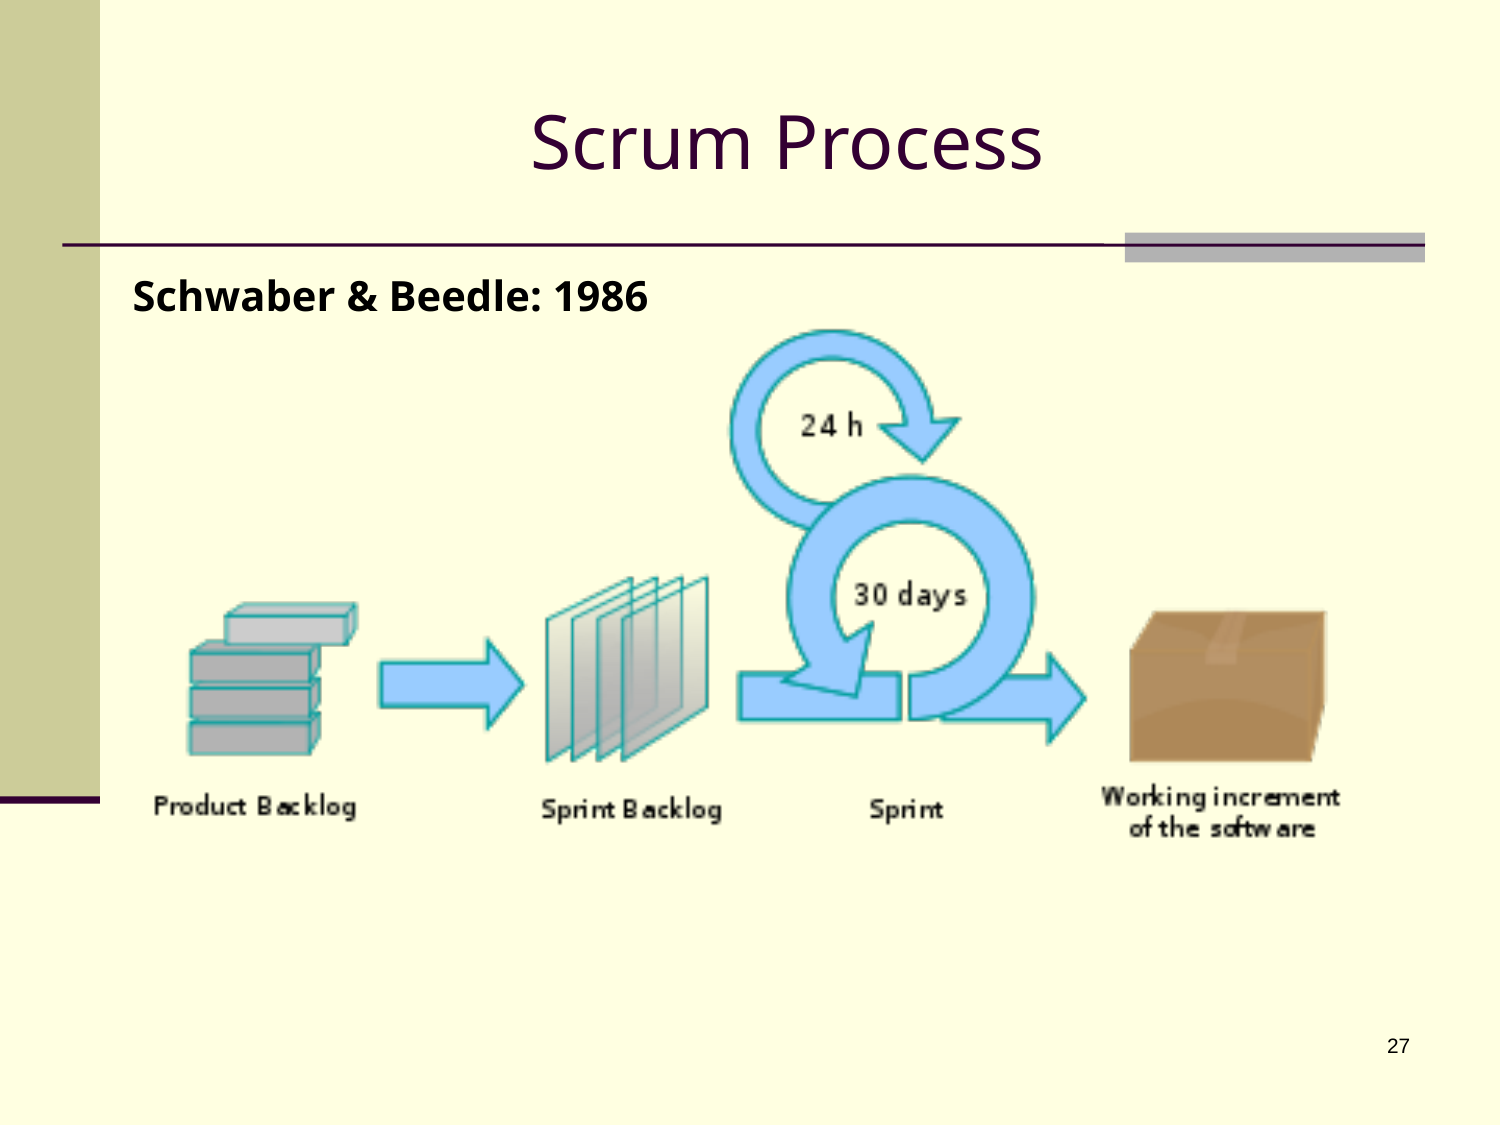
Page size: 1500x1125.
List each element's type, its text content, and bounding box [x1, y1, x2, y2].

text_box Schwaber & Beedle: 1986 [117, 262, 664, 328]
slide_number 27 [1112, 1024, 1426, 1101]
title Scrum Process [150, 45, 1425, 234]
picture [124, 287, 1376, 913]
